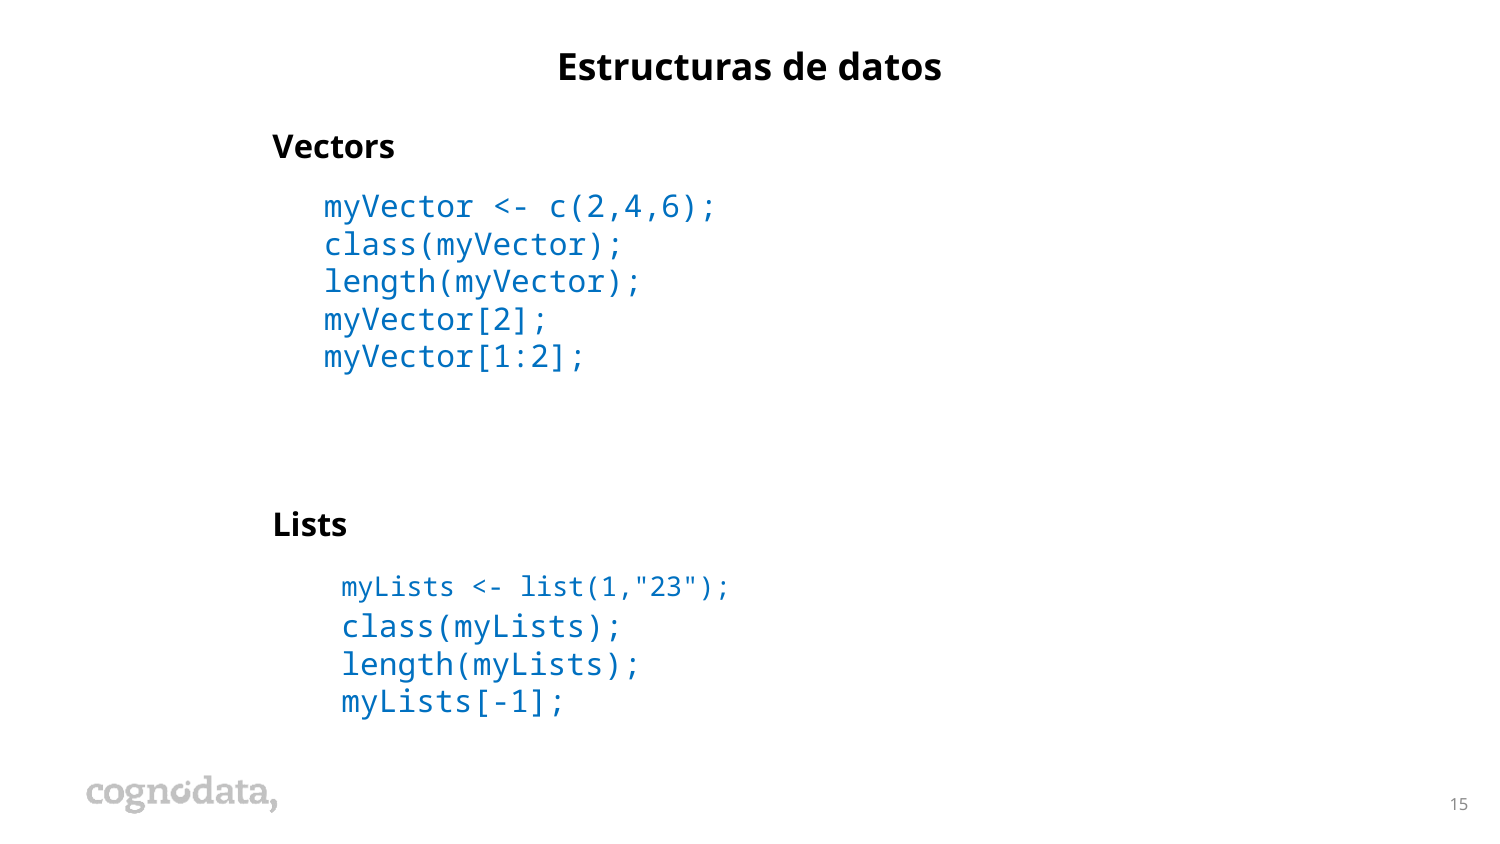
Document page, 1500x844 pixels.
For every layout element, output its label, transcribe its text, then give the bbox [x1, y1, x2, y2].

text_box Vectors myVector <- c(2,4,6); class(myVector); length(myVector); myVector[2]; myVector[1:2]; [271, 132, 740, 378]
text_box myLists <- list(1,"23"); class(myLists); length(myLists); myLists[-1]; [339, 573, 809, 721]
text_box 15 [1133, 786, 1484, 831]
text_box Lists [271, 510, 380, 551]
text_box Estructuras de datos [74, 35, 1425, 132]
